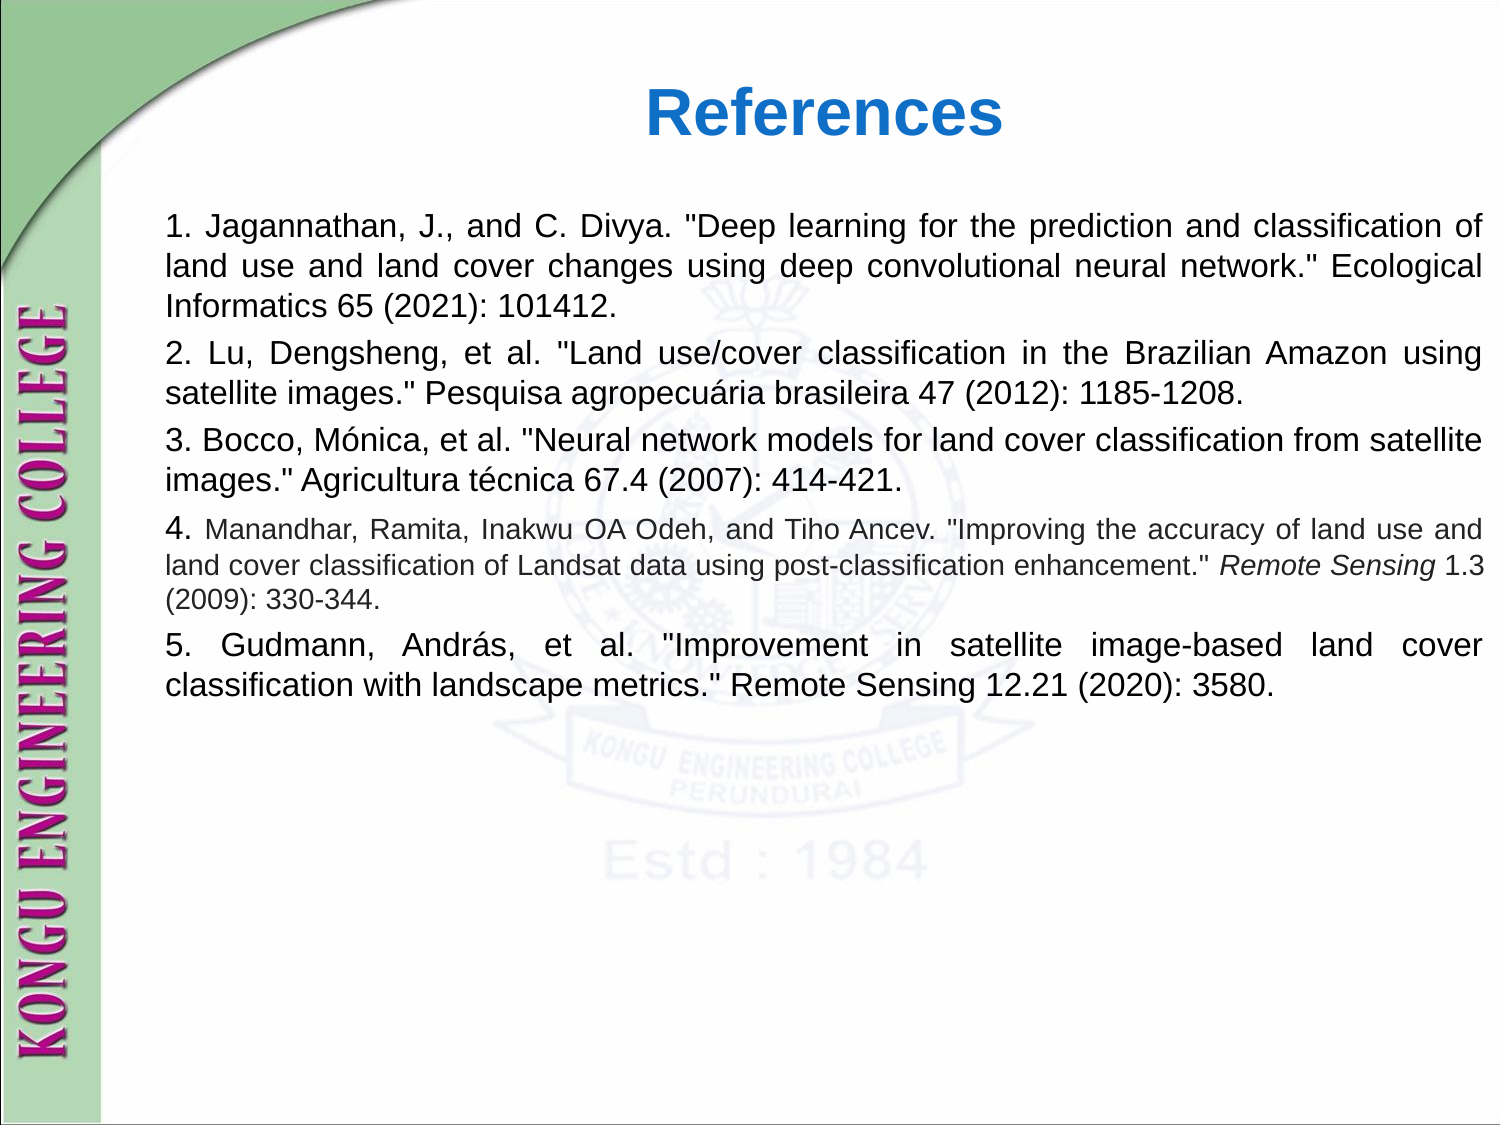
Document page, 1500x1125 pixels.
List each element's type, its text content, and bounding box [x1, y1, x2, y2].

list 1. Jagannathan, J., and C. Divya. "Deep learning for the prediction and classification of land use and land cover changes using deep convolutional neural network." Ecological Informatics 65 (2021): 101412. 2. Lu, Dengsheng, et al. "Land use/cover classification in the Brazilian Amazon using satellite images." Pesquisa agropecuária brasileira 47 (2012): 1185-1208. 3. Bocco, Mónica, et al. "Neural network models for land cover classification from satellite images." Agricultura técnica 67.4 (2007): 414-421. 4. Manandhar, Ramita, Inakwu OA Odeh, and Tiho Ancev. "Improving the accuracy of land use and land cover classification of Landsat data using post-classification enhancement." Remote Sensing 1.3 (2009): 330-344. 5. Gudmann, András, et al. "Improvement in satellite image-based land cover classification with landscape metrics." Remote Sensing 12.21 (2020): 3580. [150, 149, 1500, 1106]
picture [0, 0, 1500, 1125]
title References [150, 0, 1500, 149]
